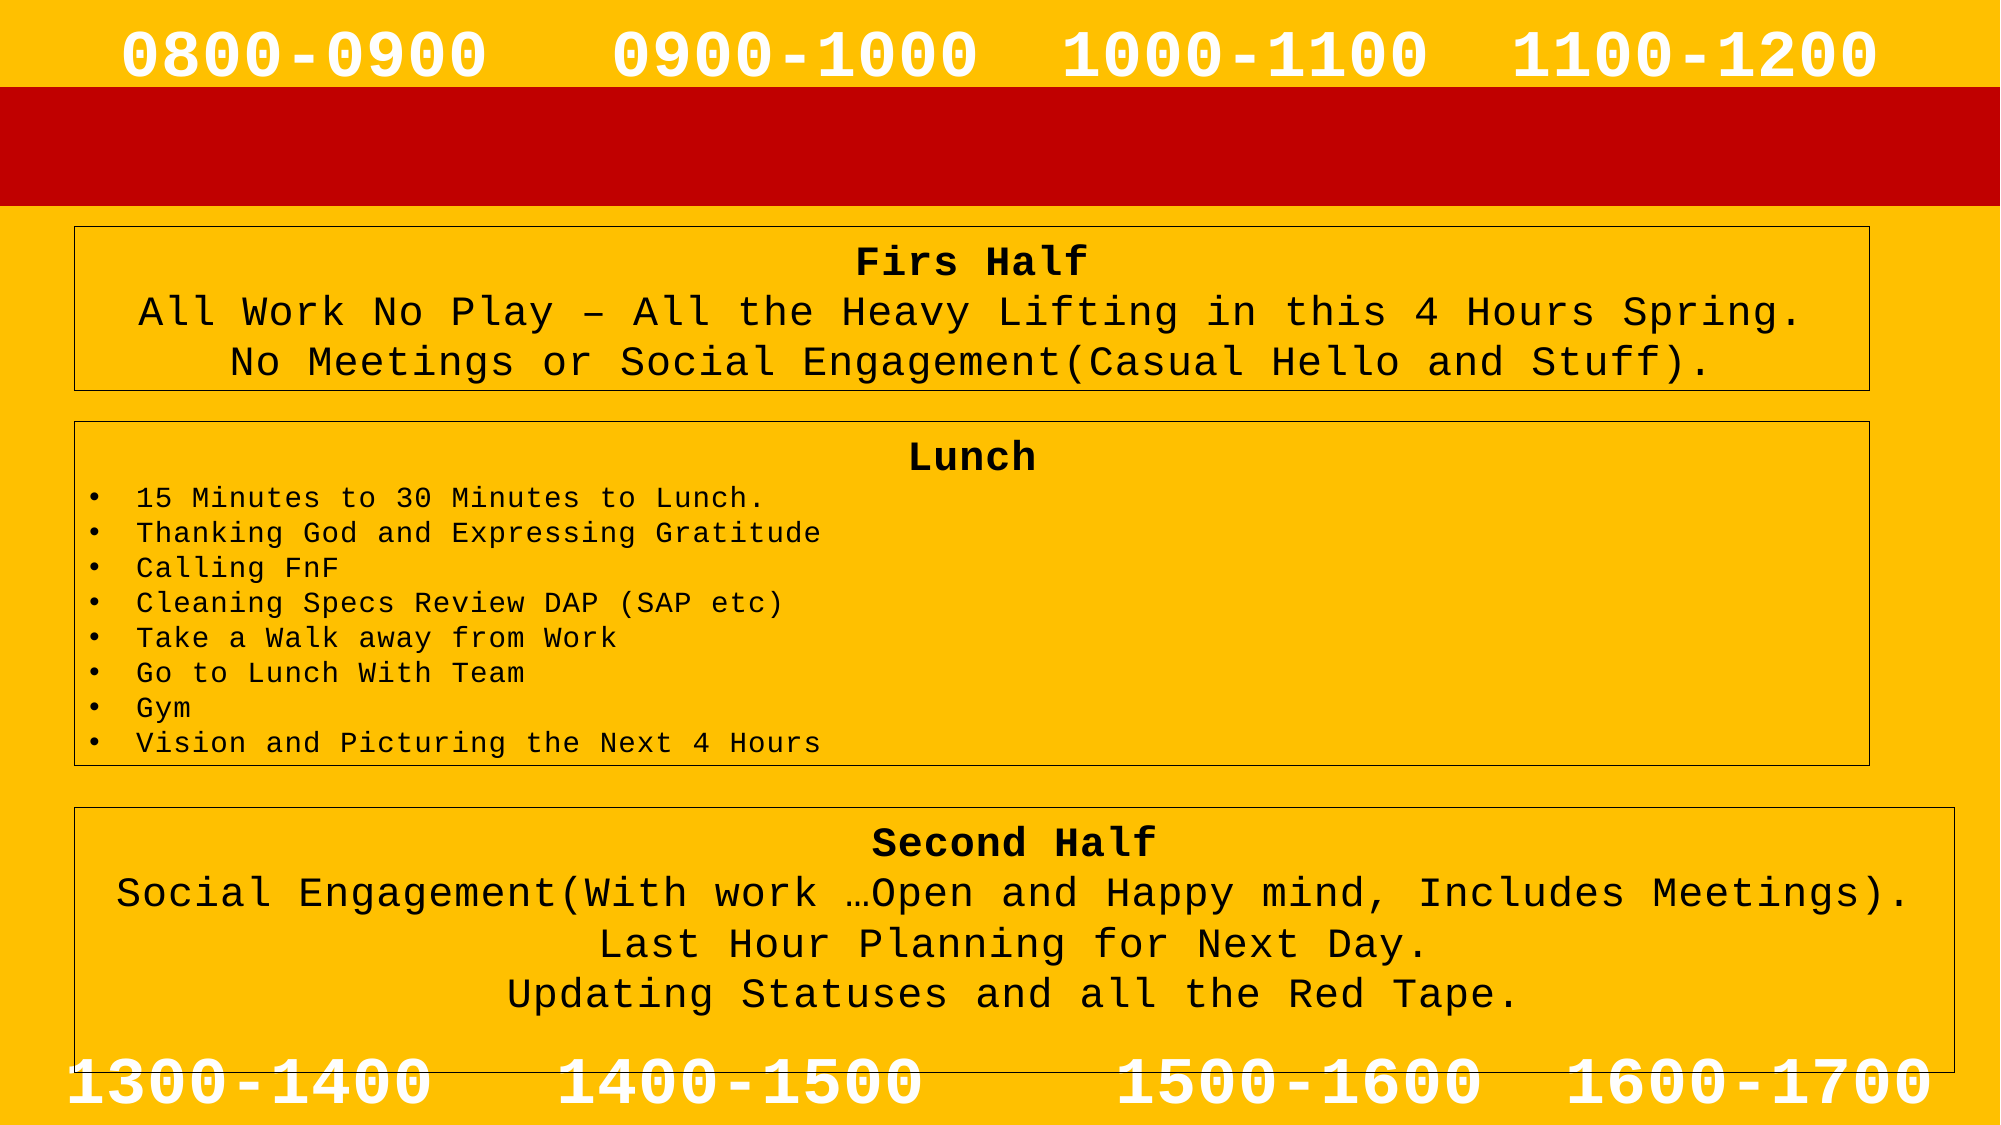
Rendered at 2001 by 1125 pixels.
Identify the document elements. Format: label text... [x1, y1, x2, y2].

text_box Second Half Social Engagement(With work …Open and Happy mind, Includes Meetings). Last Hour Planning for Next Day. Updating Statuses and all the Red Tape. [74, 807, 1955, 1073]
text_box Firs Half All Work No Play – All the Heavy Lifting in this 4 Hours Spring. No Meetings or Social Engagement(Casual Hello and Stuff). [74, 226, 1870, 391]
text_box 1300-1400 1400-1500 1500-1600 1600-1700 [0, 1029, 2000, 1124]
text_box Lunch 15 Minutes to 30 Minutes to Lunch. Thanking God and Expressing Gratitude Calling FnF Cleaning Specs Review DAP (SAP etc) Take a Walk away from Work Go to Lunch With Team Gym Vision and Picturing the Next 4 Hours [74, 421, 1870, 766]
text_box 0800-0900 0900-1000 1000-1100 1100-1200 [0, 2, 2000, 98]
